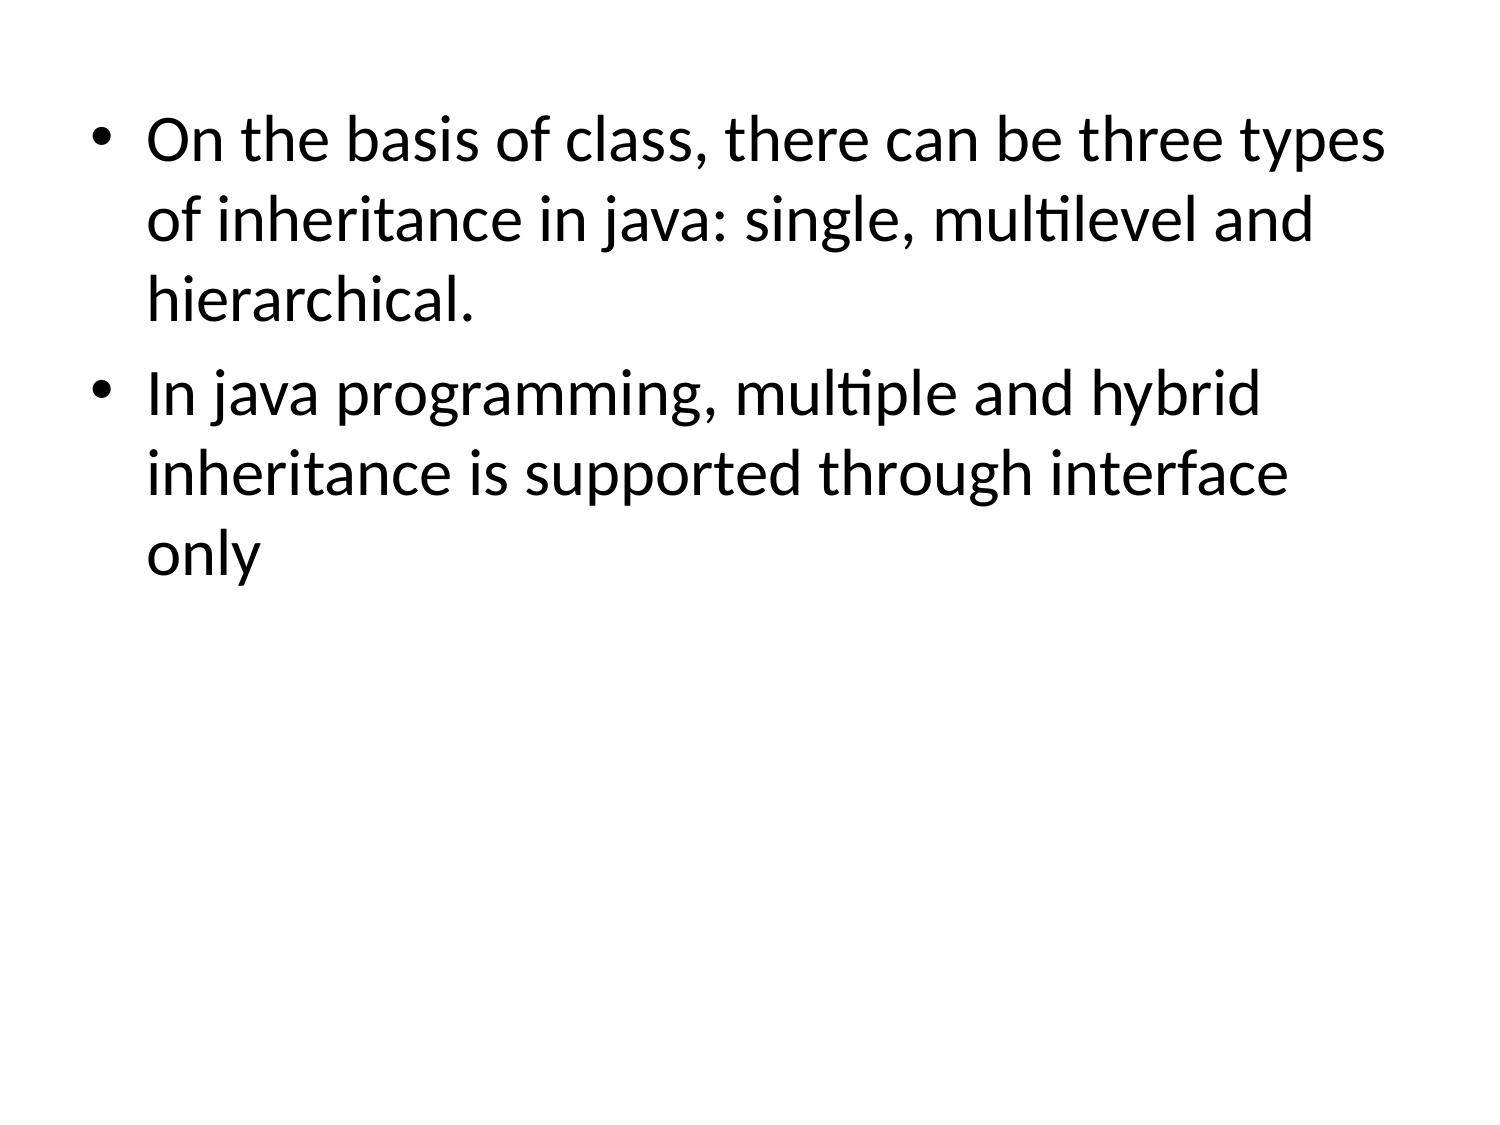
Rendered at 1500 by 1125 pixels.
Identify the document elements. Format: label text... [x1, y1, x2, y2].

list On the basis of class, there can be three types of inheritance in java: single, multilevel and hierarchical. In java programming, multiple and hybrid inheritance is supported through interface only [75, 87, 1425, 1005]
